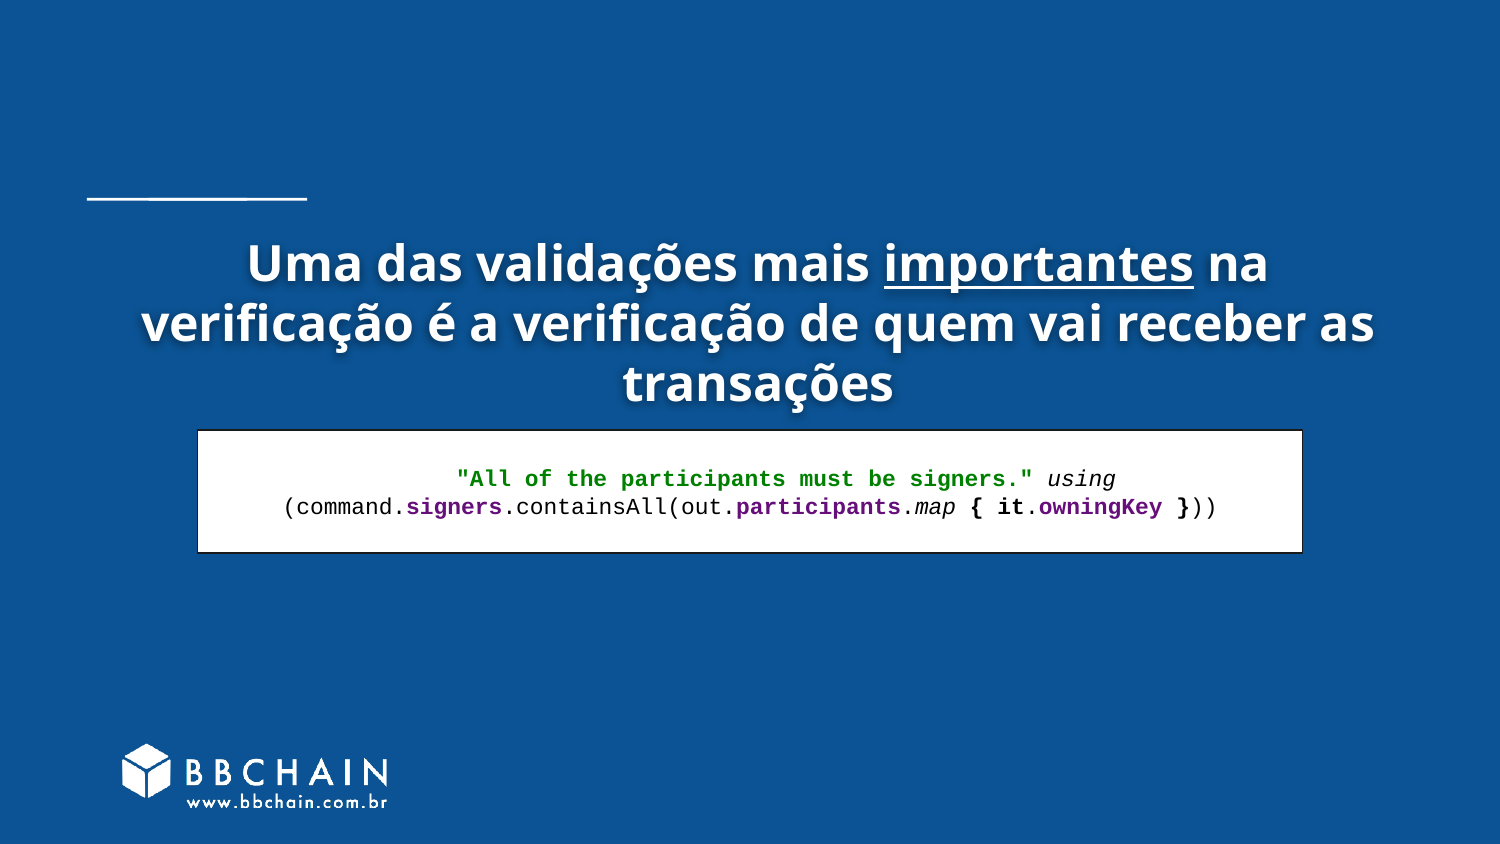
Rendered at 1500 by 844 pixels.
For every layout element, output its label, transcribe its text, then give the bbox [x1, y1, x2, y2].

text_box "All of the participants must be signers." using (command.signers.containsAll(out.participants.map { it.owningKey })) [197, 429, 1303, 553]
picture [122, 743, 387, 808]
title Uma das validações mais importantes na verificação é a verificação de quem vai receber as transações [107, 216, 1409, 734]
